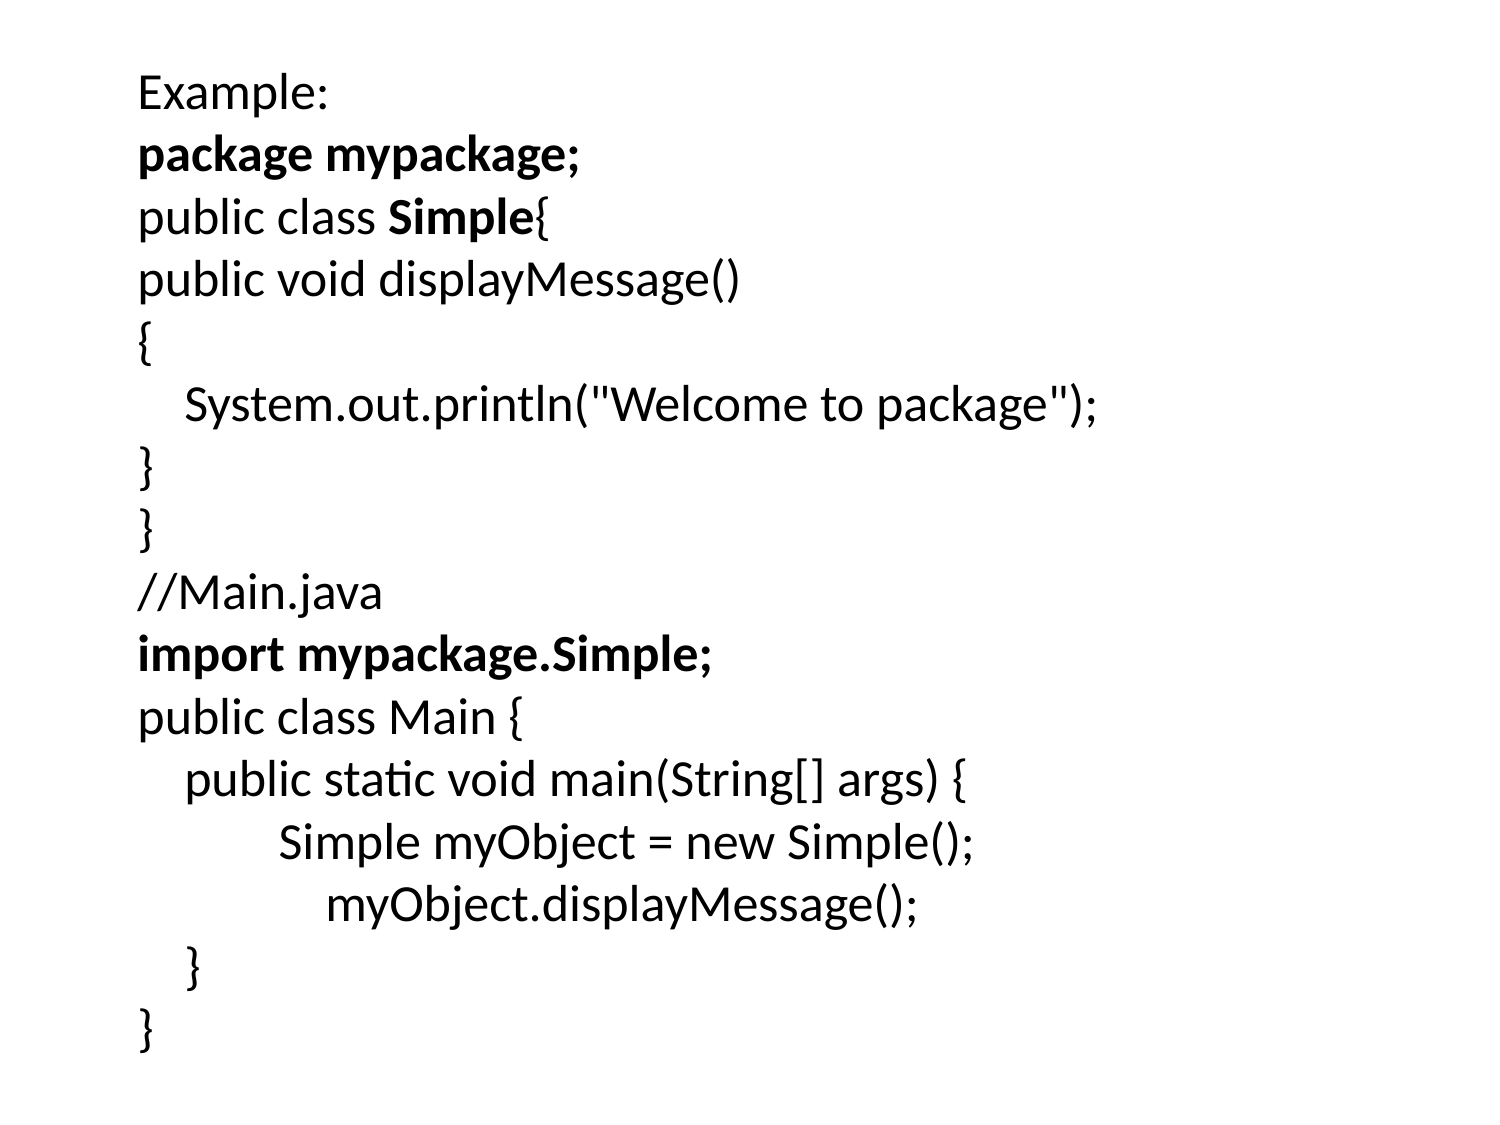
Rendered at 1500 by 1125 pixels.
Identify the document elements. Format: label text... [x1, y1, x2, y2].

text_box Example: package mypackage; public class Simple{ public void displayMessage() { System.out.println("Welcome to package"); } } //Main.java import mypackage.Simple; public class Main { public static void main(String[] args) { Simple myObject = new Simple(); myObject.displayMessage(); } } [122, 49, 1378, 1065]
